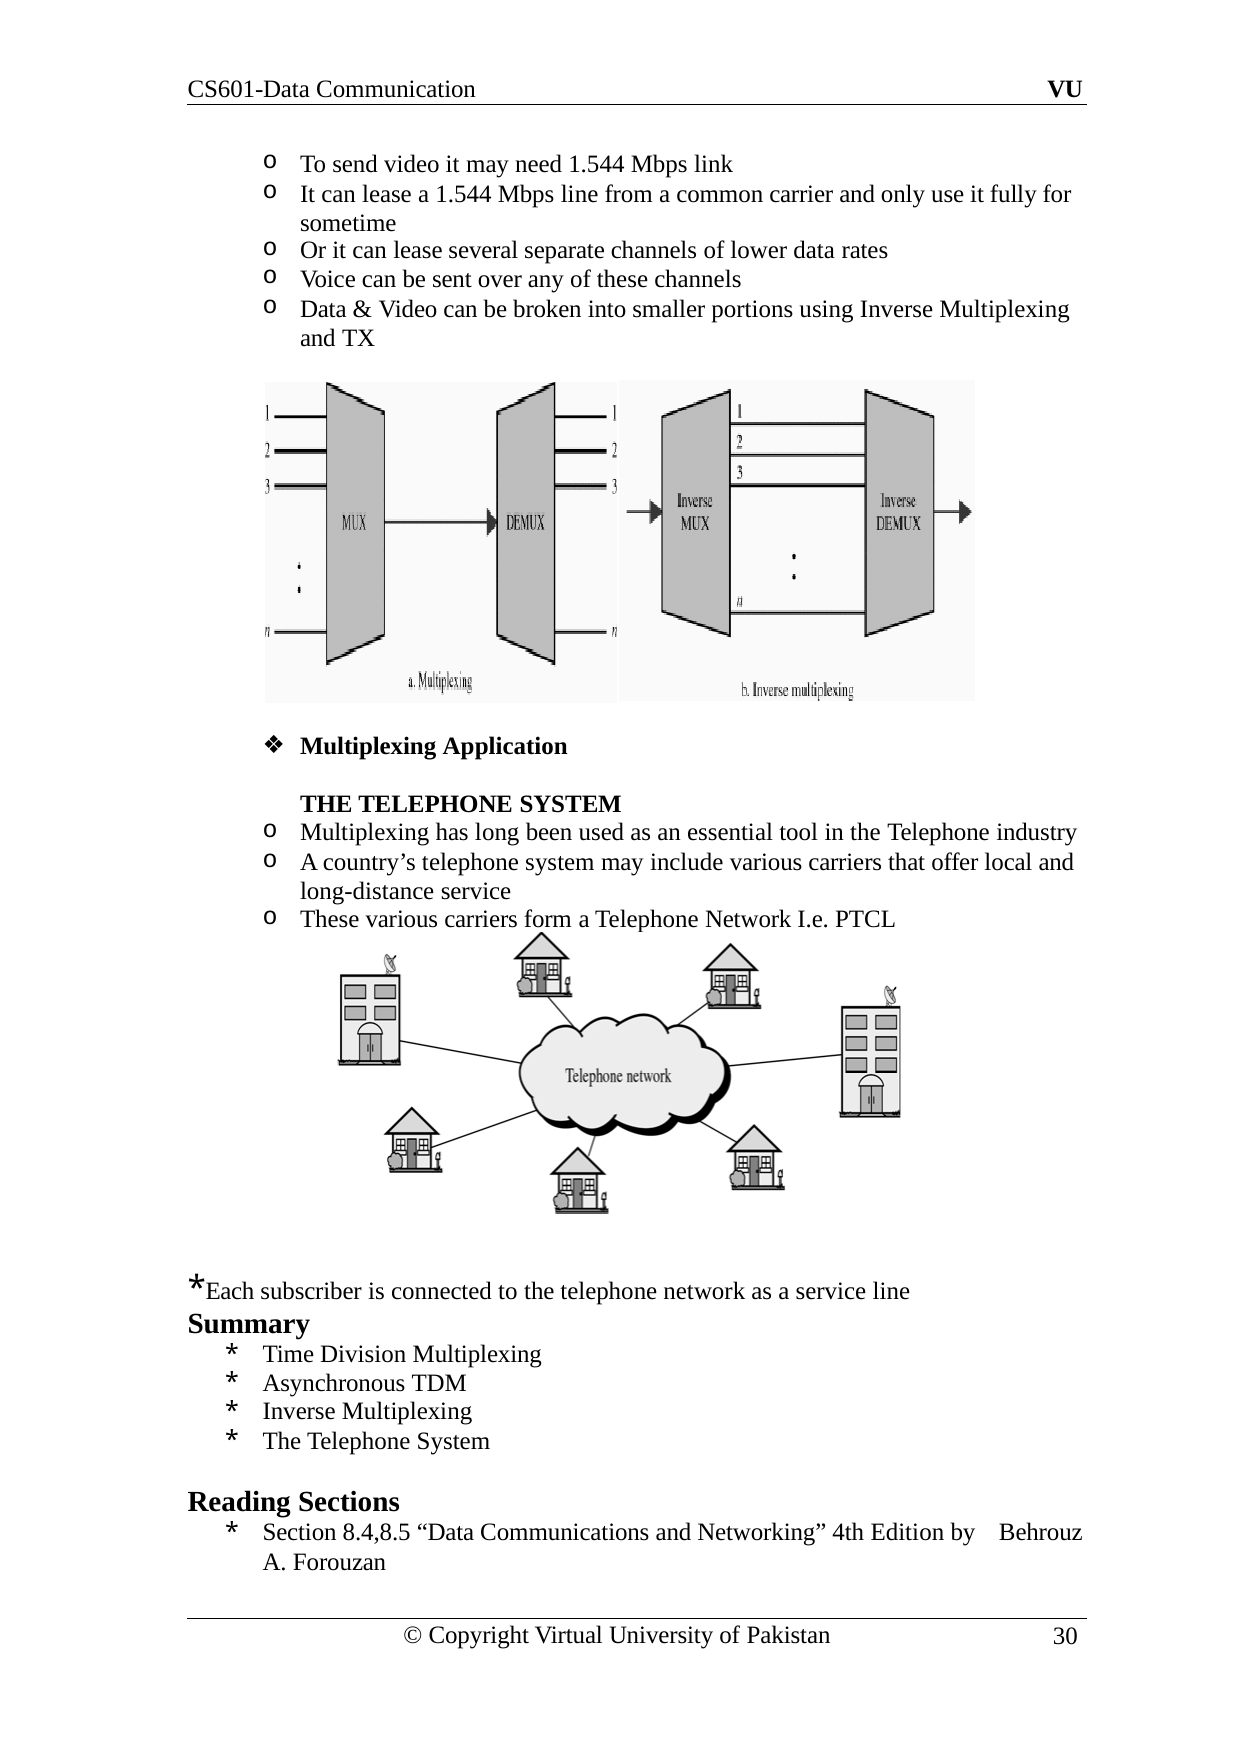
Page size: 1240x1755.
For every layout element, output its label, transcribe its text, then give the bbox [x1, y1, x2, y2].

text_box CS601-Data Communication [185, 72, 481, 103]
footer © Copyright Virtual University of Pakistan [401, 1621, 840, 1755]
text_box To send video it may need 1.544 Mbps link It can lease a 1.544 Mbps line from a common carrier and only use it fully for sometime Or it can lease several separate channels of lower data rates Voice can be sent over any of these channels Data & Video can be broken into smaller portions using Inverse Multiplexing and TX [260, 147, 1093, 352]
text_box *Each subscriber is connected to the telephone network as a service line Summary Time Division Multiplexing Asynchronous TDM Inverse Multiplexing The Telephone System Reading Sections Section 8.4,8.5 “Data Communications and Networking” 4th Edition by Behrouz Forouzan [185, 1267, 1093, 1576]
text_box VU [1045, 72, 1086, 103]
text_box Multiplexing Application THE TELEPHONE SYSTEM Multiplexing has long been used as an essential tool in the Telephone industry A country’s telephone system may include various carriers that offer local and long-distance service These various carriers form a Telephone Network I.e. PTCL [260, 729, 1093, 933]
text_box [262, 380, 975, 703]
text_box [337, 932, 901, 1214]
slide_number 30 [1048, 1621, 1095, 1755]
